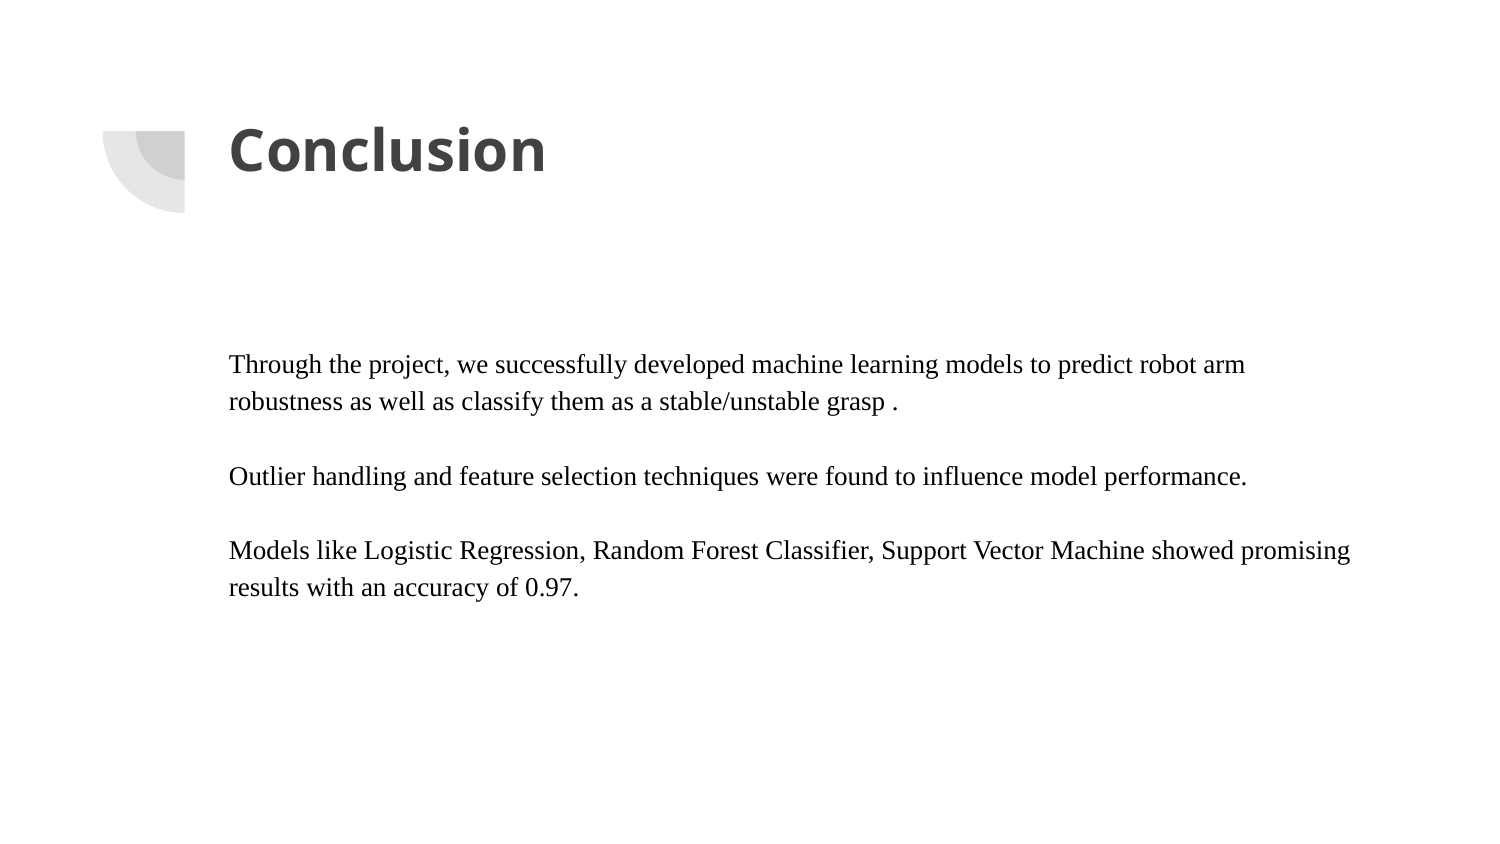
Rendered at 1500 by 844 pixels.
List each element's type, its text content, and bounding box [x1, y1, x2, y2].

list Through the project, we successfully developed machine learning models to predict robot arm robustness as well as classify them as a stable/unstable grasp . Outlier handling and feature selection techniques were found to influence model performance. Models like Logistic Regression, Random Forest Classifier, Support Vector Machine showed promising results with an accuracy of 0.97. [213, 326, 1368, 744]
title Conclusion [213, 98, 1368, 263]
